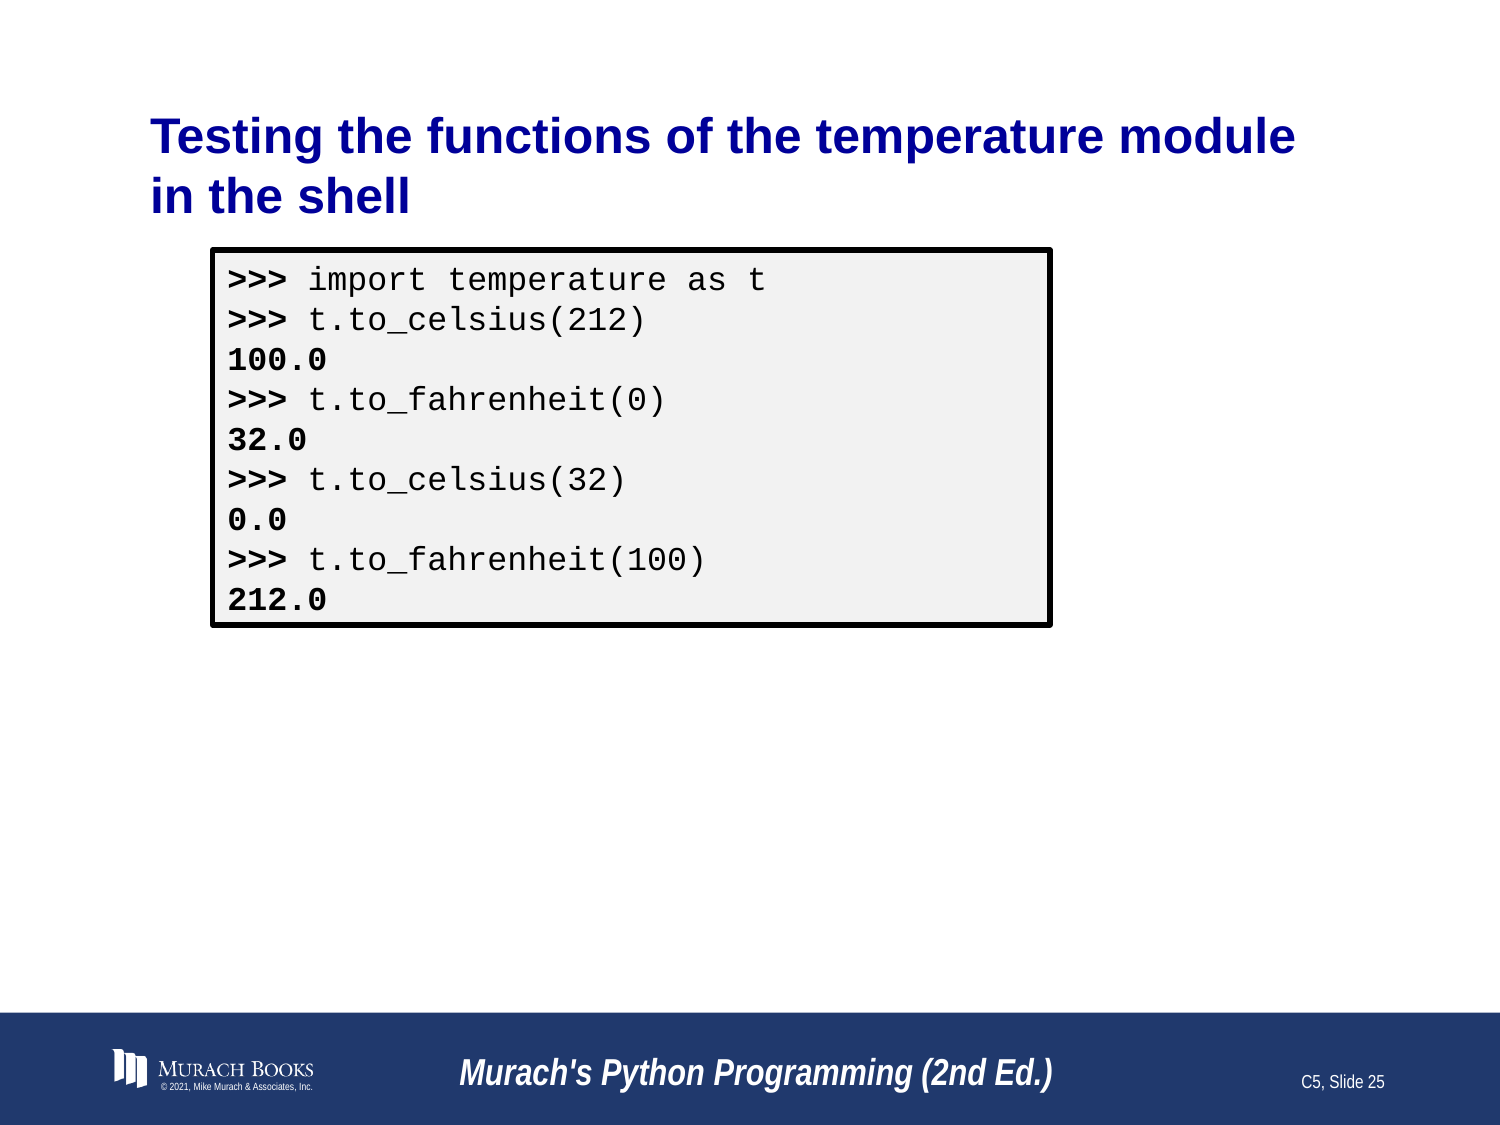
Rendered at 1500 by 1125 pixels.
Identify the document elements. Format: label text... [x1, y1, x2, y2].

title Testing the functions of the temperature module in the shell [150, 102, 1350, 224]
list >>> import temperature as t >>> t.to_celsius(212) 100.0 >>> t.to_fahrenheit(0) 32.0 >>> t.to_celsius(32) 0.0 >>> t.to_fahrenheit(100) 212.0 [210, 247, 1053, 628]
slide_number C5, Slide 25 [1087, 1025, 1400, 1100]
footer © 2021, Mike Murach & Associates, Inc. [12, 1025, 463, 1100]
slide_number Murach's Python Programming (2nd Ed.) [463, 1025, 1075, 1100]
